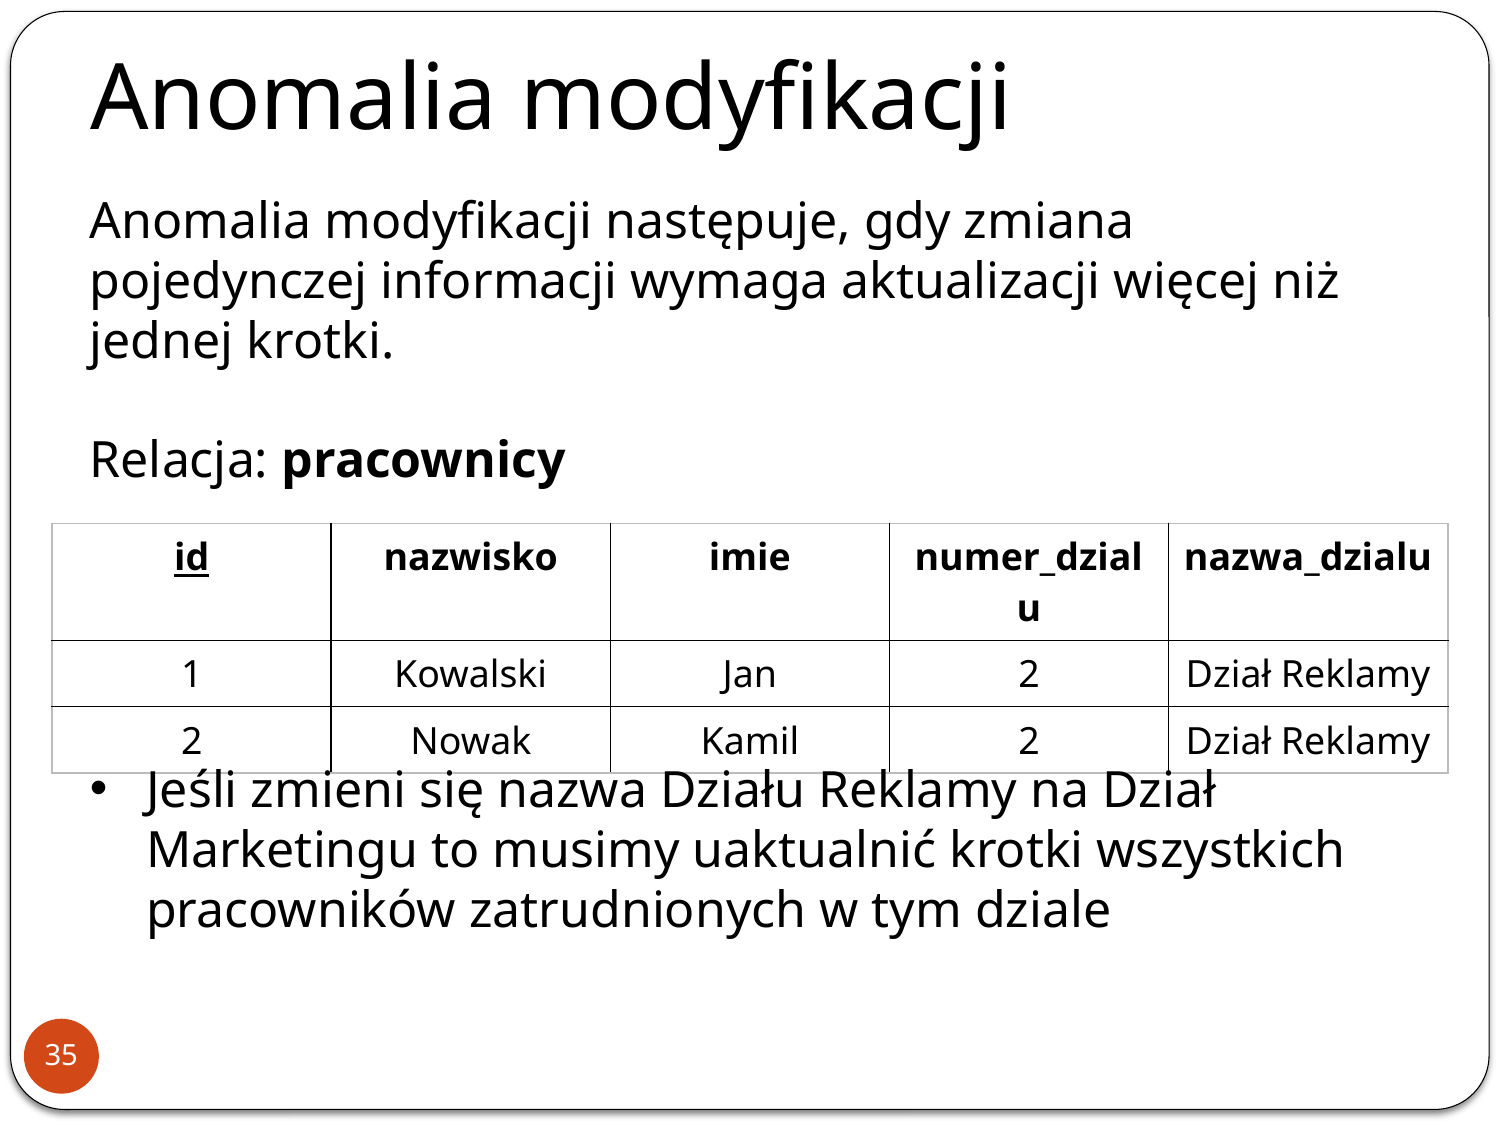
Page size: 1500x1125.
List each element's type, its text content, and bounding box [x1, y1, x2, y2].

slide_number 35 [23, 1018, 99, 1094]
table_cell Dział Reklamy [1169, 641, 1447, 706]
table_header nazwisko [332, 524, 610, 640]
table_header numer_dzialu [890, 524, 1168, 640]
table_cell 2 [890, 707, 1168, 750]
text_box Jeśli zmieni się nazwa Działu Reklamy na Dział Marketingu to musimy uaktualnić krotki wszystkich pracowników zatrudnionych w tym dziale [74, 750, 1425, 946]
table_header id [53, 524, 330, 640]
table_cell Kamil [611, 707, 889, 750]
table_cell Jan [611, 641, 889, 706]
table_cell Kowalski [332, 641, 610, 706]
table_cell Nowak [332, 707, 610, 750]
table_cell 1 [53, 641, 330, 706]
table_header nazwa_dzialu [1169, 524, 1447, 640]
text_box Relacja: pracownicy [74, 419, 1425, 495]
table_cell 2 [53, 707, 330, 772]
table_cell Dział Reklamy [1169, 707, 1447, 772]
list Anomalia modyfikacji następuje, gdy zmiana pojedynczej informacji wymaga aktualizacji więcej niż jednej krotki. [75, 188, 1425, 399]
table_header imie [611, 524, 889, 640]
table_cell 2 [890, 641, 1168, 706]
text_box Anomalia modyfikacji [74, 0, 1425, 188]
